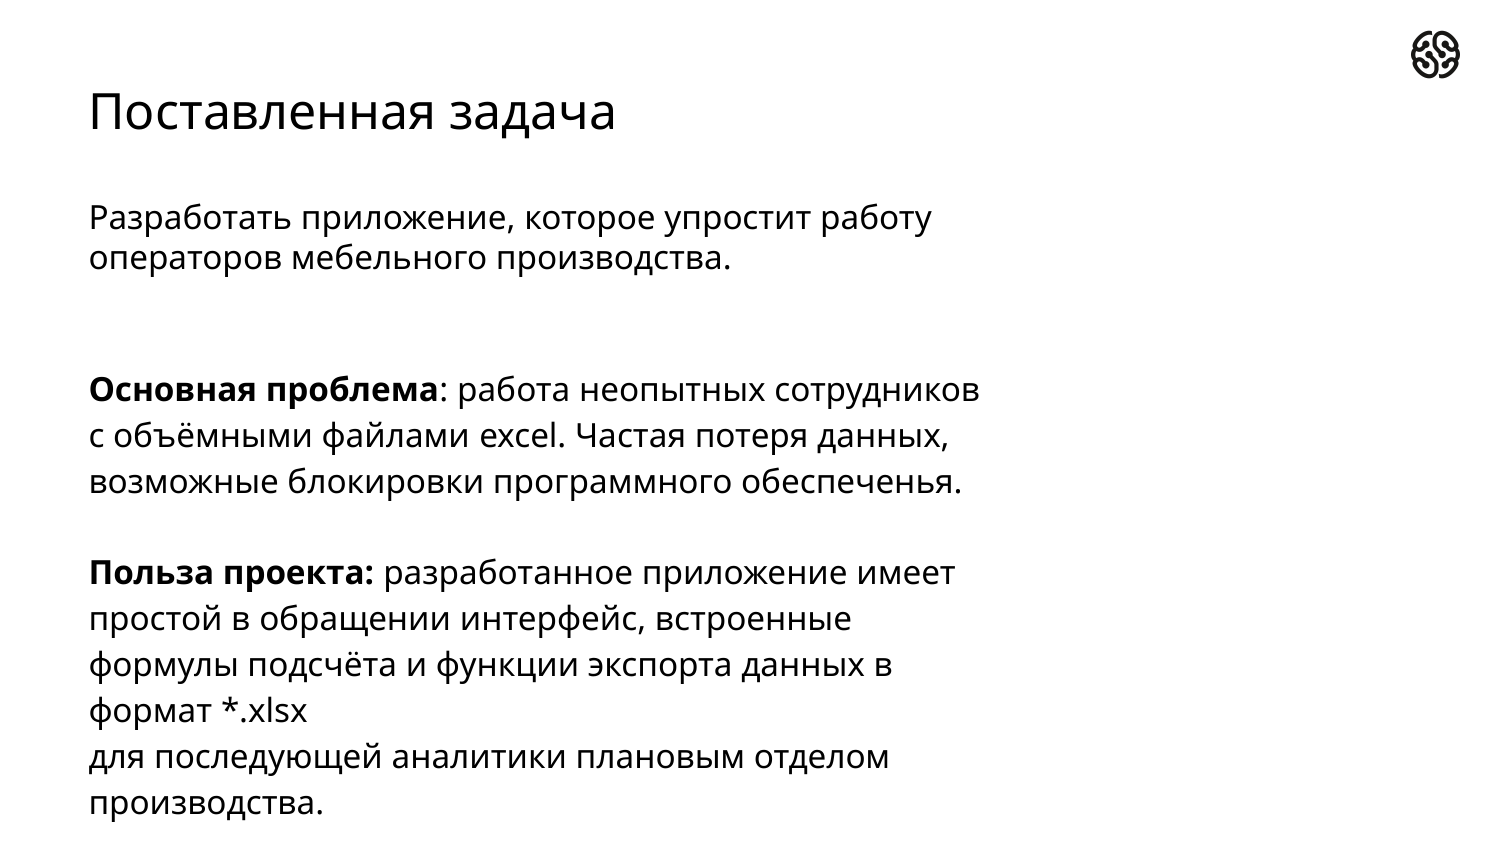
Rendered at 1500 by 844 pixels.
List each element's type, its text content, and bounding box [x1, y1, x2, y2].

title Поставленная задача [88, 78, 1412, 221]
picture [1411, 30, 1460, 79]
subtitle Разработать приложение, которое упростит работу операторов мебельного производства. Основная проблема: работа неопытных сотрудников с объёмными файлами excel. Частая потеря данных, возможные блокировки программного обеспеченья. Польза проекта: разработанное приложение имеет простой в обращении интерфейс, встроенные формулы подсчёта и функции экспорта данных в формат *.xlsx для последующей аналитики плановым отделом производства. [88, 221, 1004, 728]
